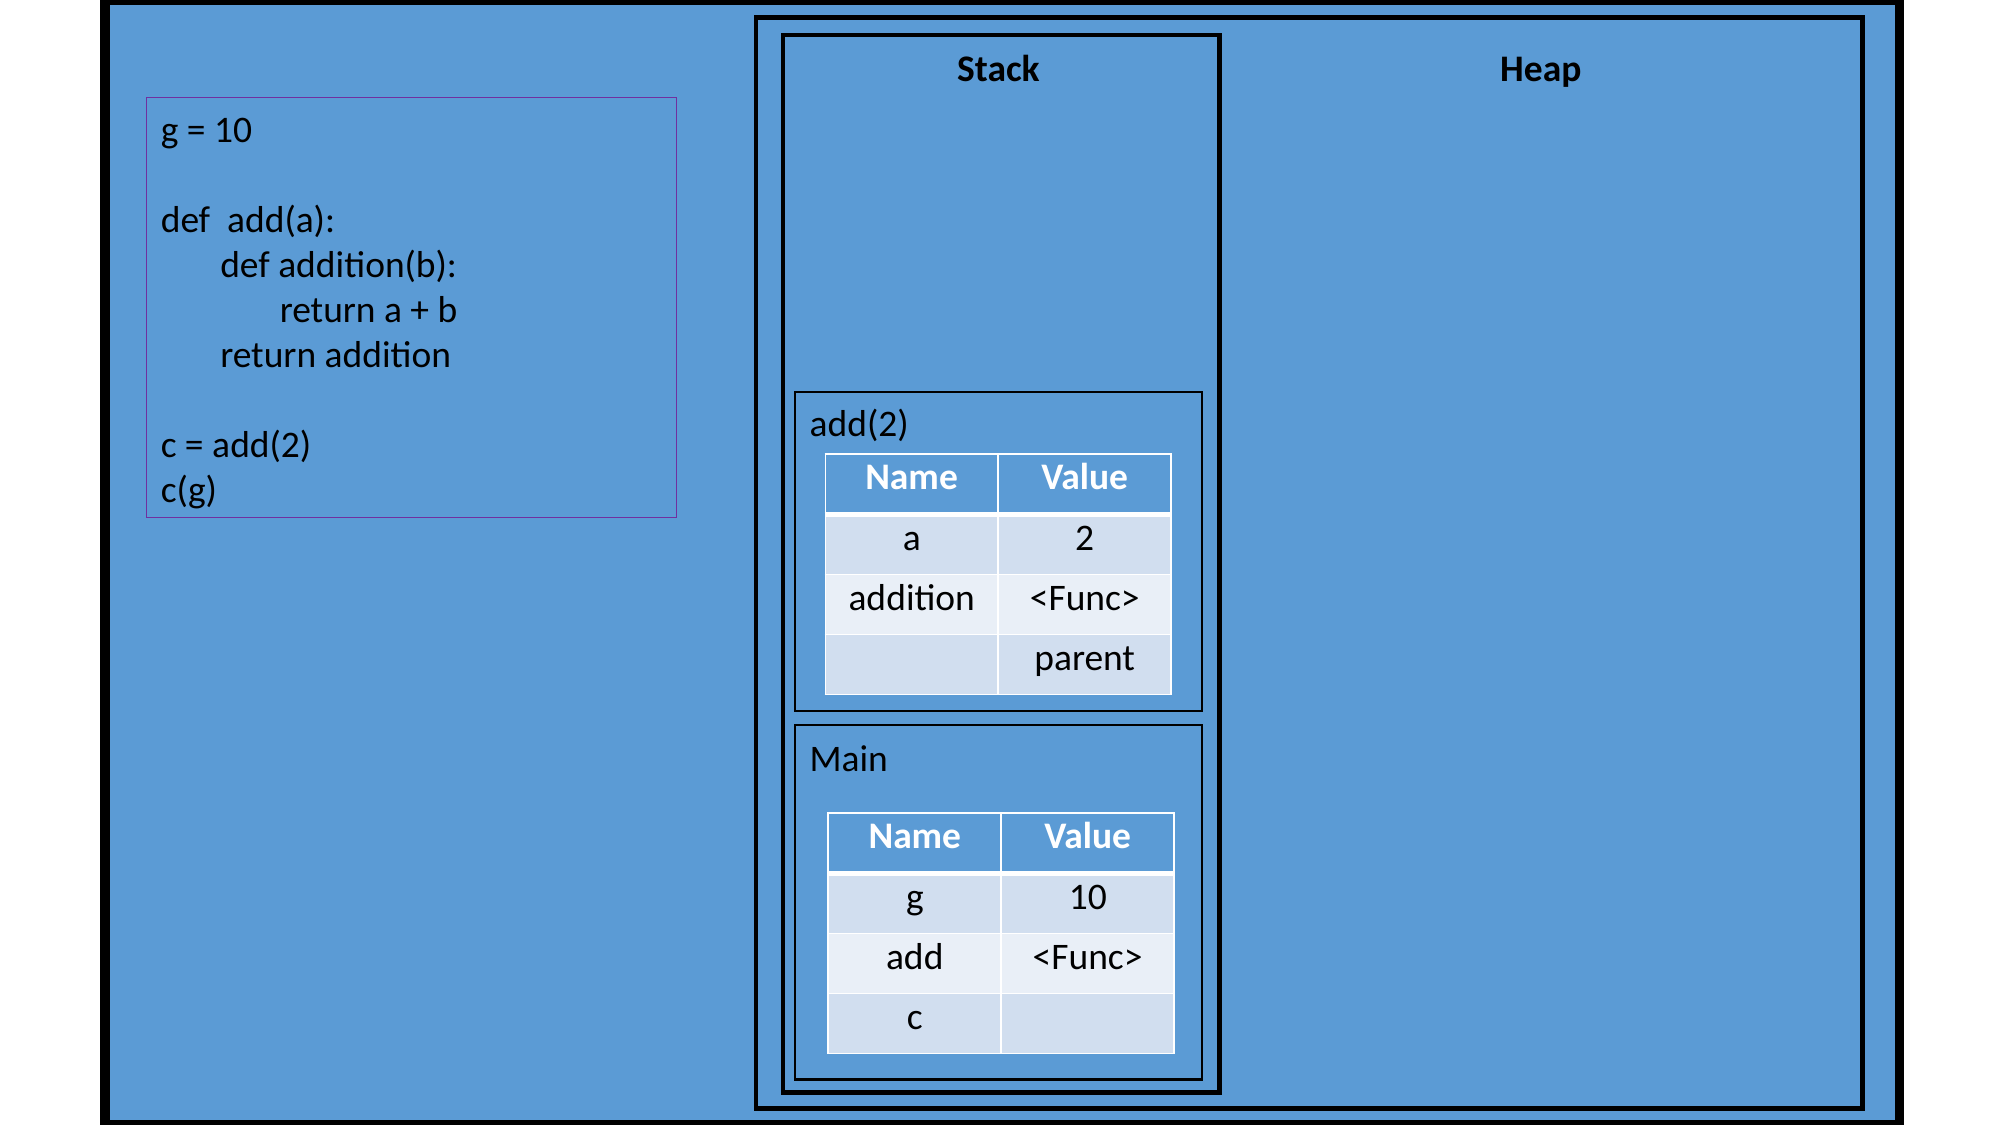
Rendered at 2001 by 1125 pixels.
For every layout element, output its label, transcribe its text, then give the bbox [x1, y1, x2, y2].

table_cell parent [999, 635, 1170, 694]
text_box Heap [1401, 36, 1681, 97]
table_cell <Func> [999, 575, 1170, 634]
table_cell g [829, 876, 1000, 933]
table_header Value [999, 455, 1170, 512]
table_cell addition [826, 575, 997, 634]
text_box Main [794, 726, 1020, 787]
table_cell 10 [1002, 876, 1173, 933]
table_cell add [829, 934, 1000, 993]
text_box add(2) [794, 392, 1025, 452]
table_cell <Func> [1002, 934, 1173, 993]
table_cell 2 [999, 517, 1170, 574]
table_header Value [1002, 814, 1173, 871]
table_header Name [829, 814, 1000, 871]
table_cell [826, 635, 997, 694]
table_header Name [826, 455, 997, 512]
table_cell a [826, 517, 997, 574]
text_box [794, 391, 1203, 712]
text_box Stack [859, 36, 1138, 97]
text_box [782, 34, 1220, 1094]
text_box g = 10 def add(a): def addition(b): return a + b return addition c = add(2) c(g) [146, 97, 677, 518]
text_box [794, 724, 1203, 1081]
table_cell c [829, 994, 1000, 1053]
text_box [104, 0, 1900, 1125]
text_box [755, 17, 1863, 1109]
table_cell [1002, 994, 1173, 1053]
